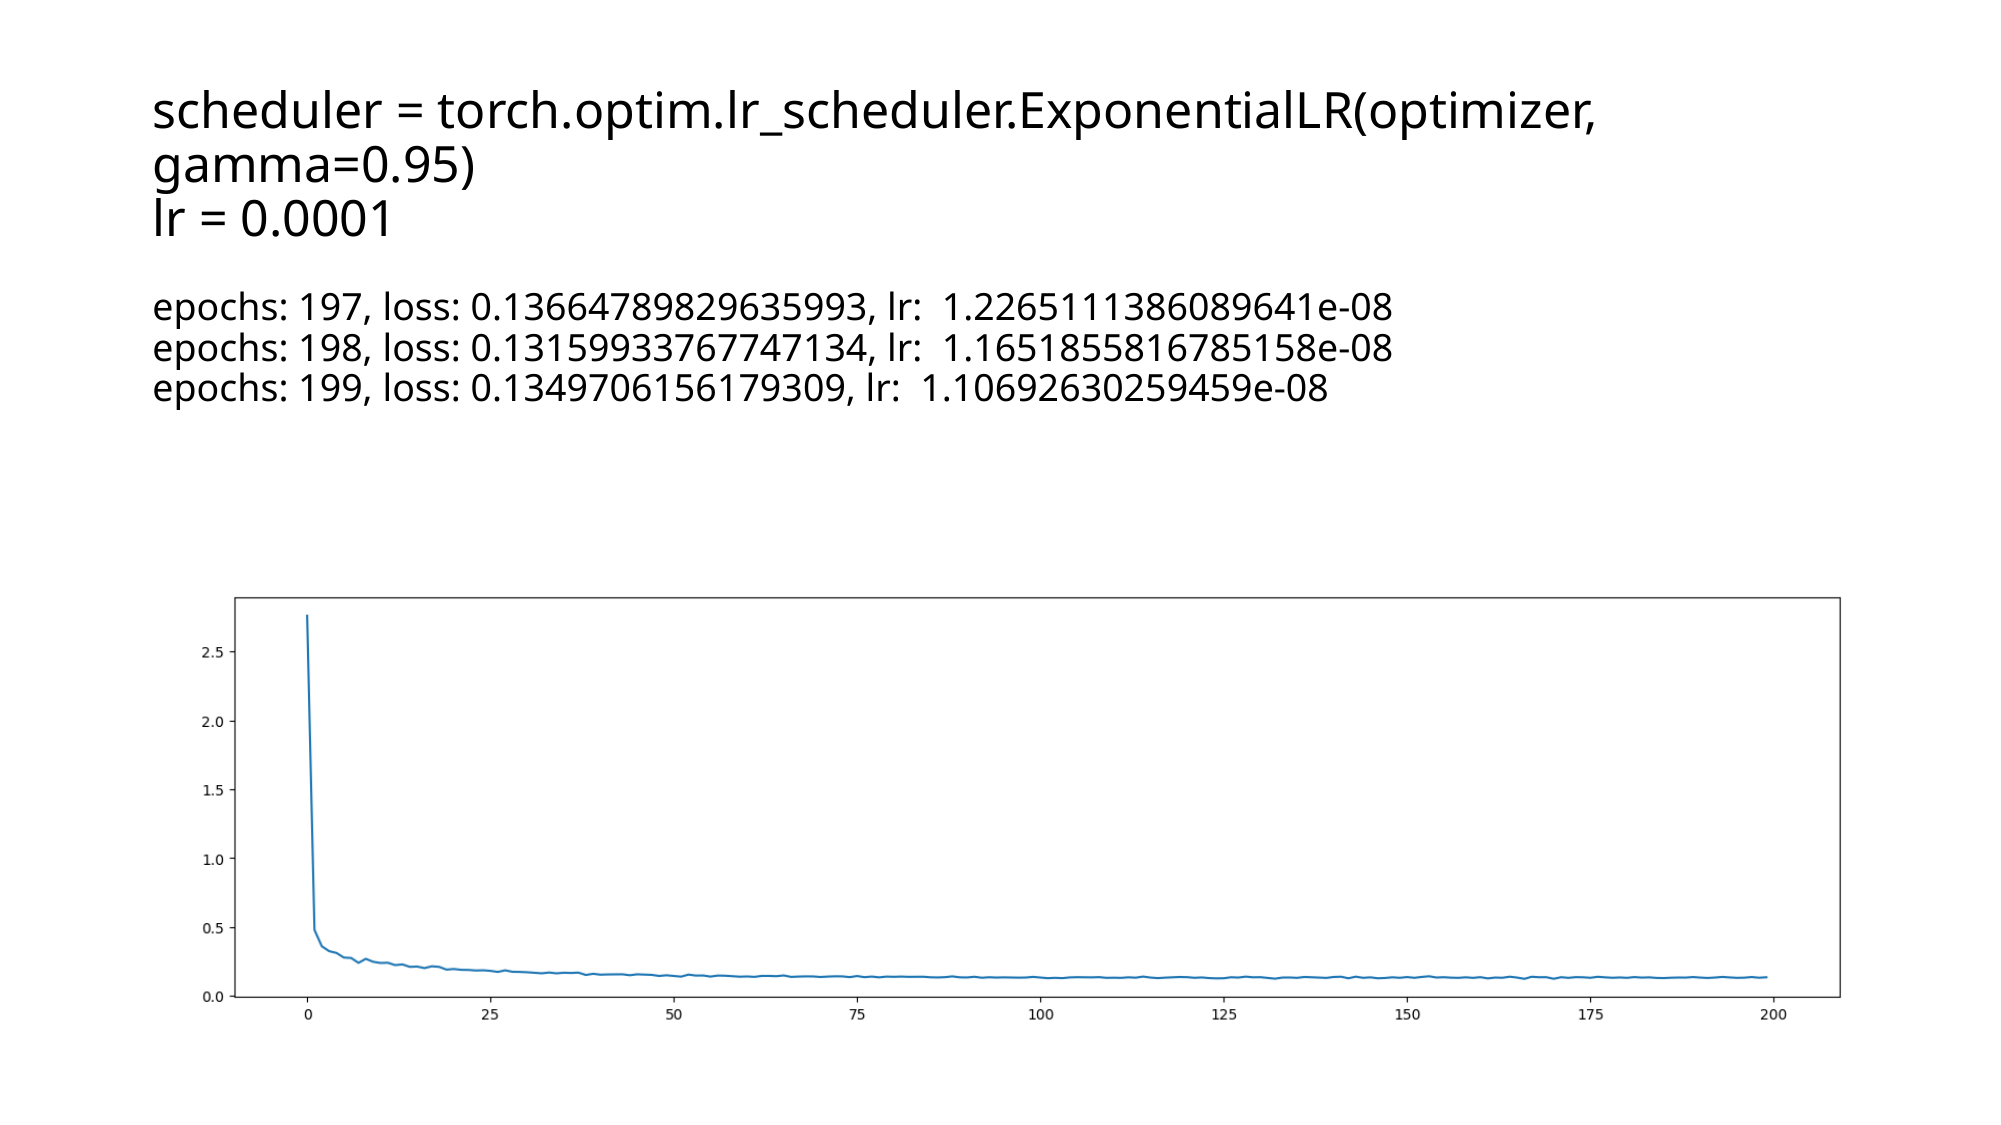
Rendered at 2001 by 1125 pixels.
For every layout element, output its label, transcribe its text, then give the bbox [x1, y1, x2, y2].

title scheduler = torch.optim.lr_scheduler.ExponentialLR(optimizer, gamma=0.95) lr = 0.0001 epochs: 197, loss: 0.13664789829635993, lr: 1.2265111386089641e-08 epochs: 198, loss: 0.13159933767747134, lr: 1.1651855816785158e-08 epochs: 199, loss: 0.1349706156179309, lr: 1.10692630259459e-08 [137, 59, 1863, 481]
picture [191, 588, 1849, 1032]
